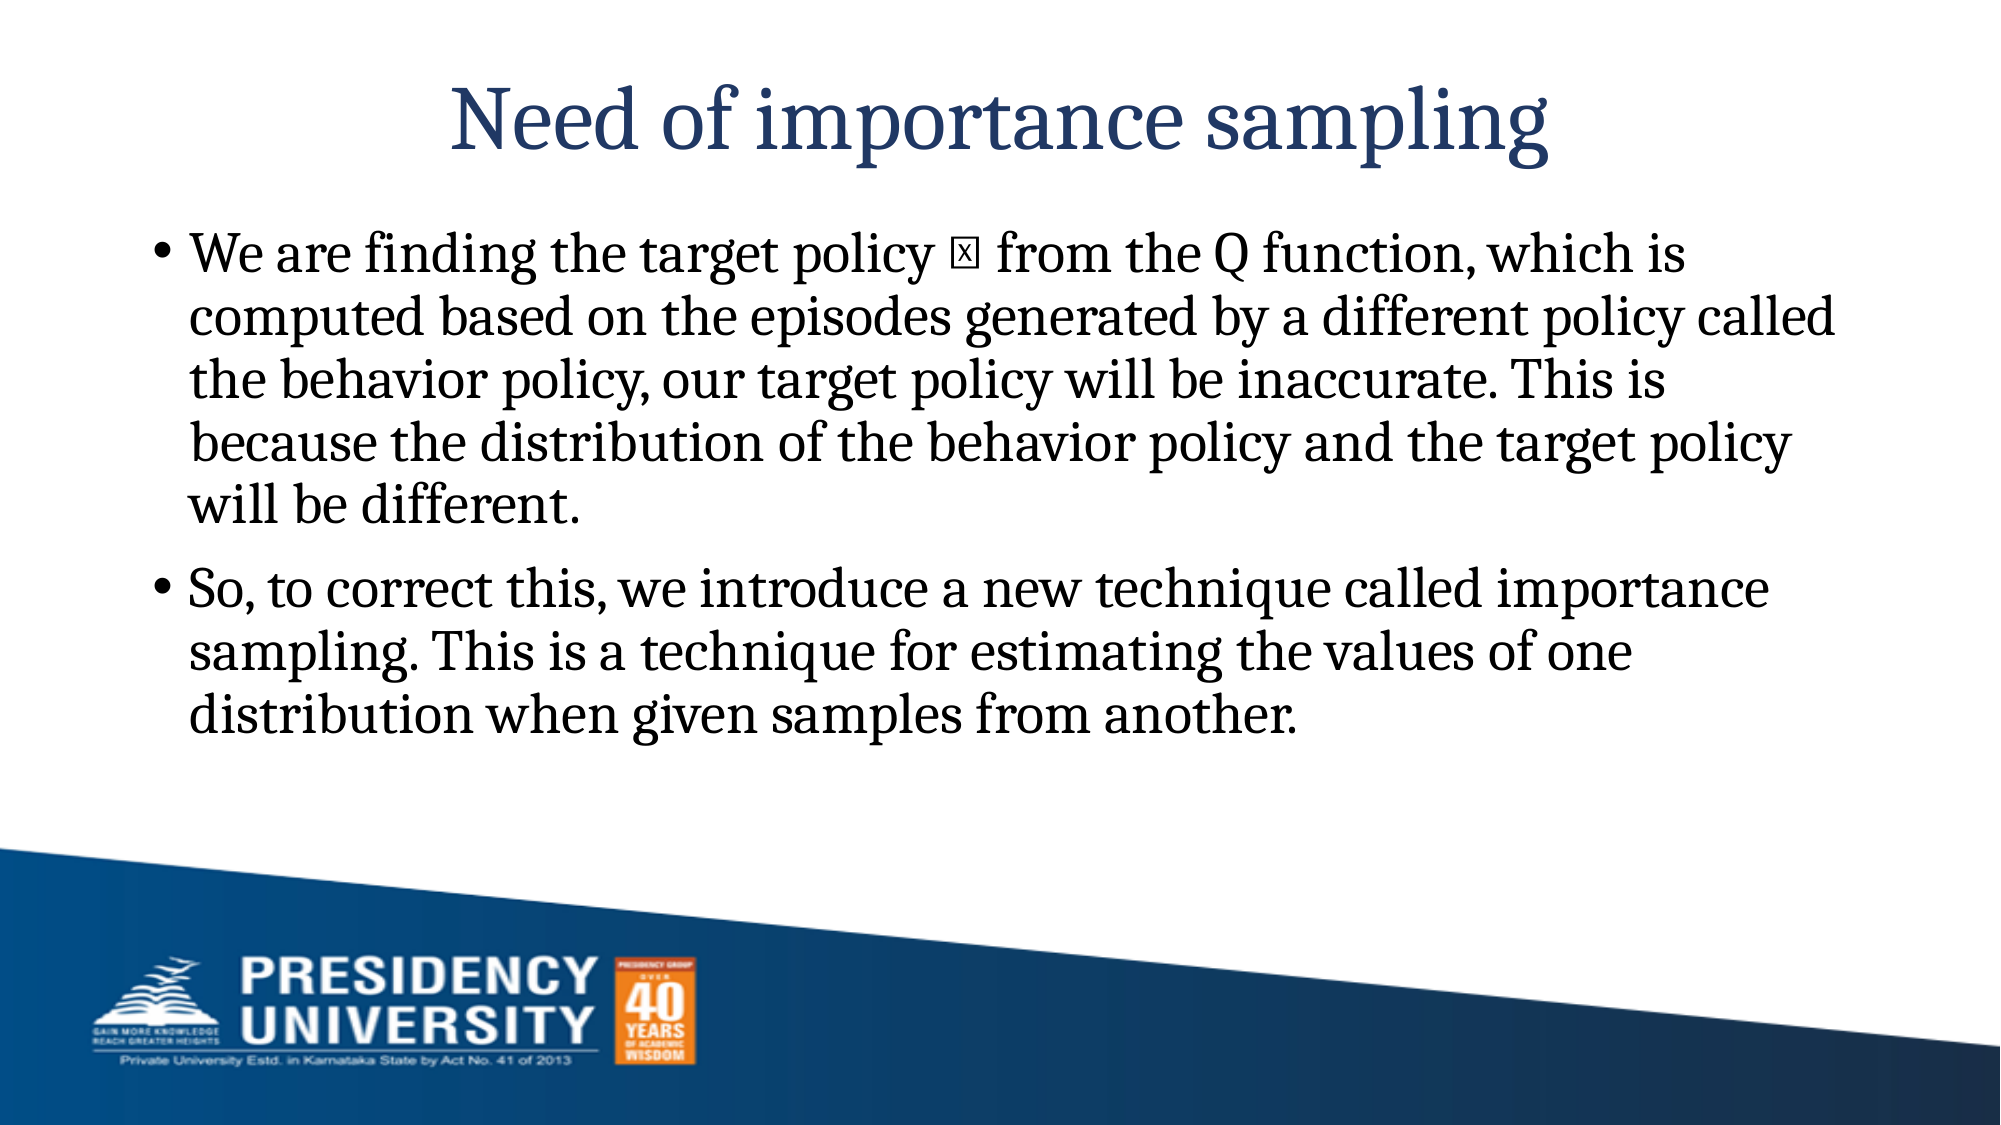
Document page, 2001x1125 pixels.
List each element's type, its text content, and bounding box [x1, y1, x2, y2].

title Need of importance sampling [137, 51, 1863, 189]
picture [0, 845, 2000, 1125]
list We are finding the target policy 𝜋 from the Q function, which is computed based on the episodes generated by a different policy called the behavior policy, our target policy will be inaccurate. This is because the distribution of the behavior policy and the target policy will be different. So, to correct this, we introduce a new technique called importance sampling. This is a technique for estimating the values of one distribution when given samples from another. [137, 214, 1863, 851]
